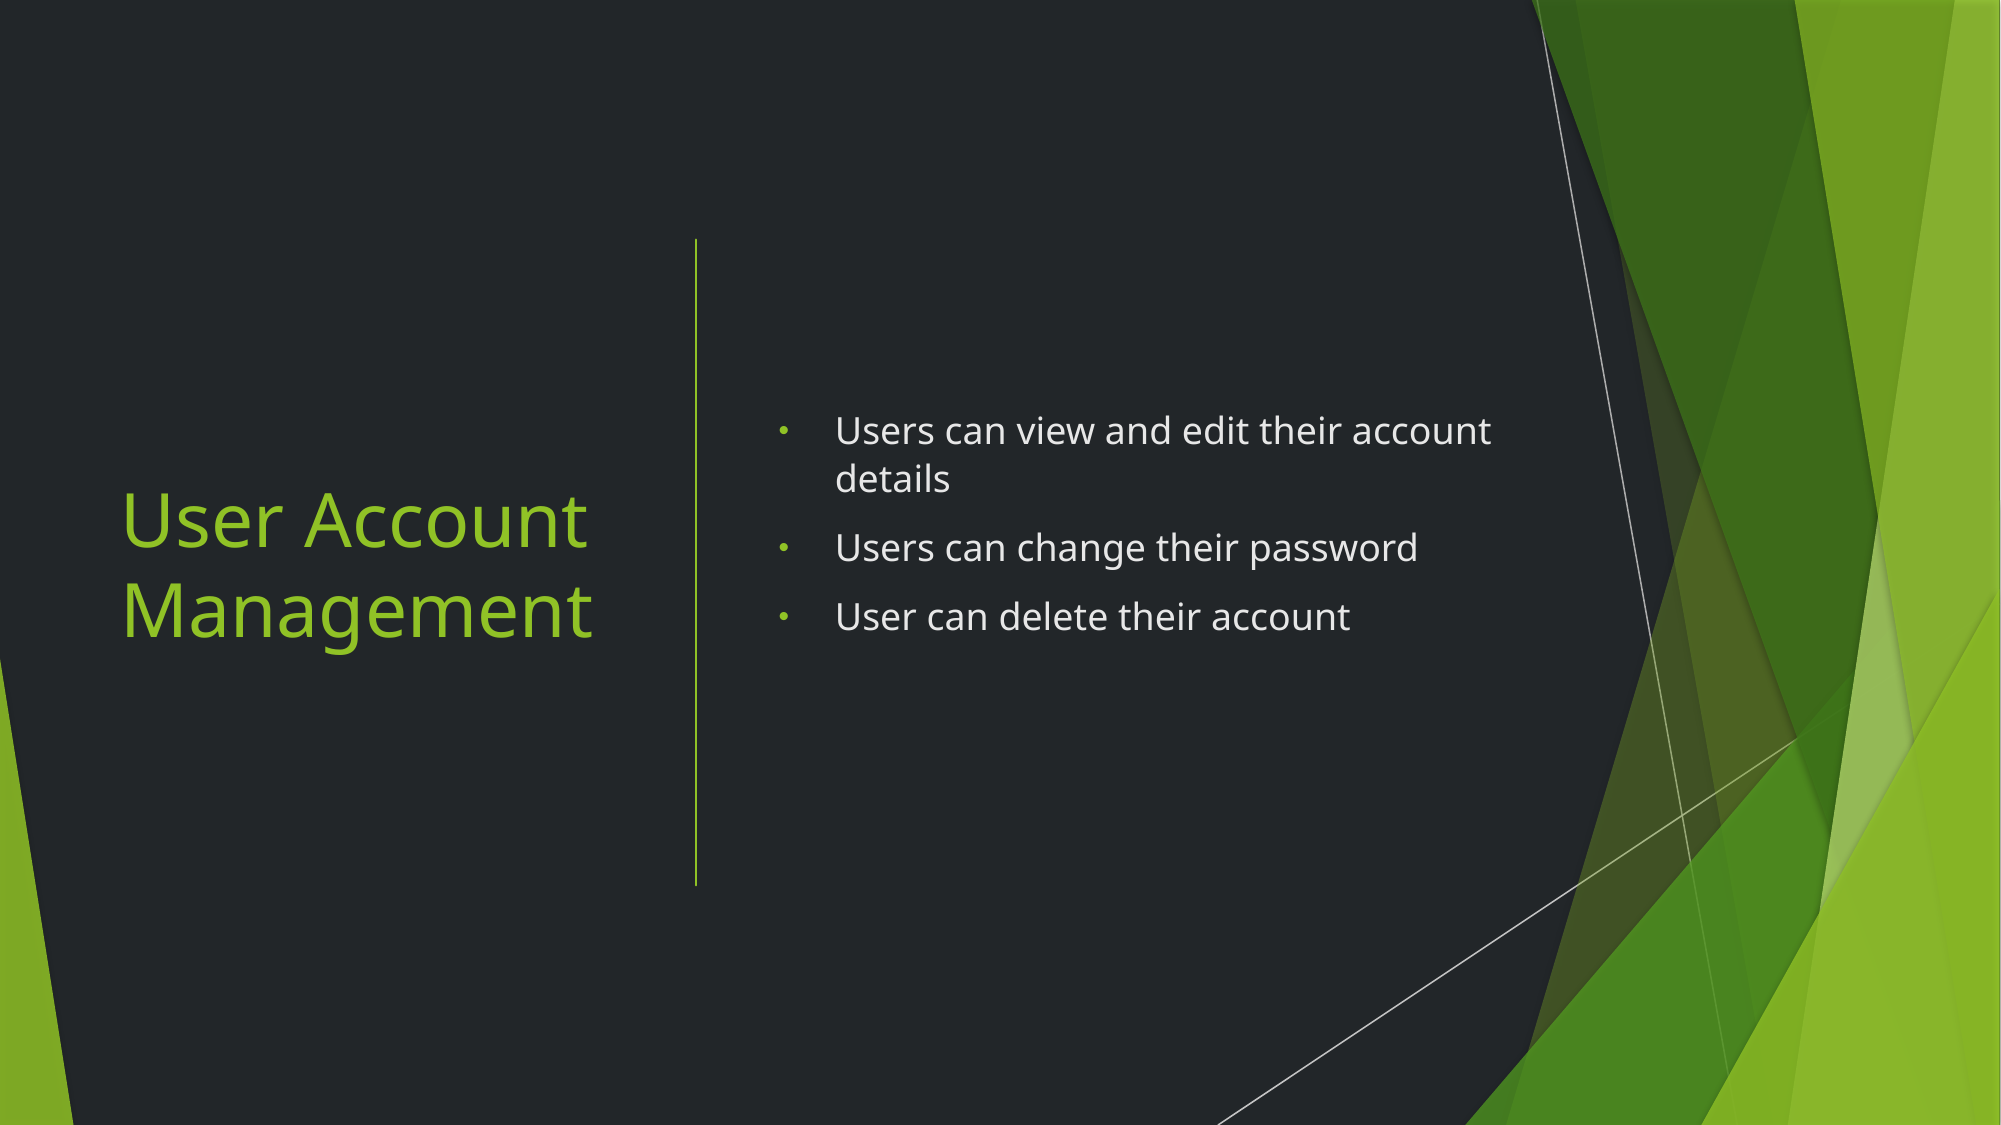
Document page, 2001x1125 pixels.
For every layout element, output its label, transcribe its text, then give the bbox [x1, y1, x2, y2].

title User Account Management [105, 133, 658, 991]
list Users can view and edit their account details Users can change their password User can delete their account [763, 133, 1522, 991]
